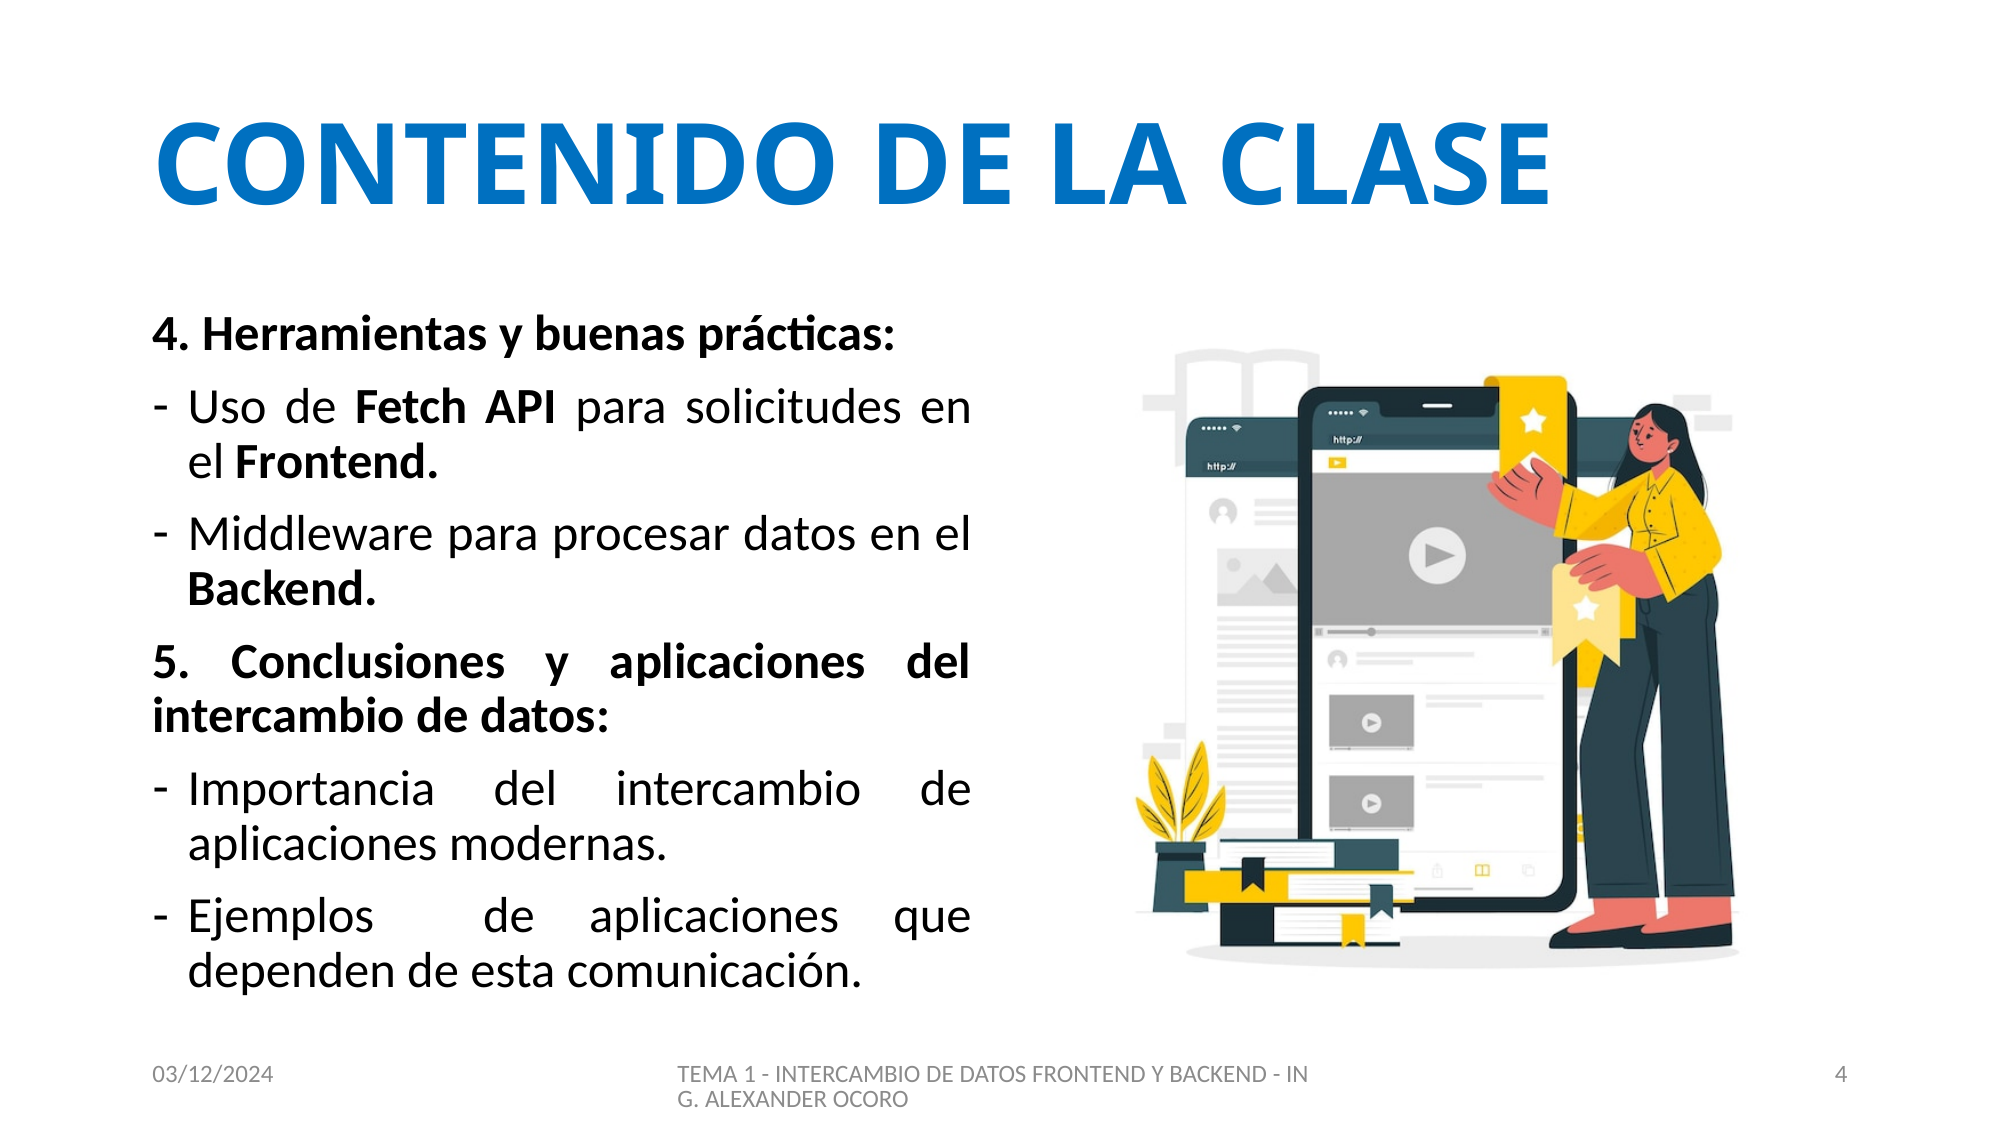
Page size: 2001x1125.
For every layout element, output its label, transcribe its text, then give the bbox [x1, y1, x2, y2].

footer TEMA 1 - INTERCAMBIO DE DATOS FRONTEND Y BACKEND - ING. ALEXANDER OCORO [662, 1042, 1338, 1103]
title CONTENIDO DE LA CLASE [137, 59, 1863, 278]
list 4. Herramientas y buenas prácticas: Uso de Fetch API para solicitudes en el Frontend. Middleware para procesar datos en el Backend. 5. Conclusiones y aplicaciones del intercambio de datos: Importancia del intercambio de aplicaciones modernas. Ejemplos de aplicaciones que dependen de esta comunicación. [137, 299, 988, 1014]
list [1080, 299, 1795, 1014]
slide_number 4 [1412, 1042, 1863, 1103]
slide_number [137, 1042, 588, 1103]
